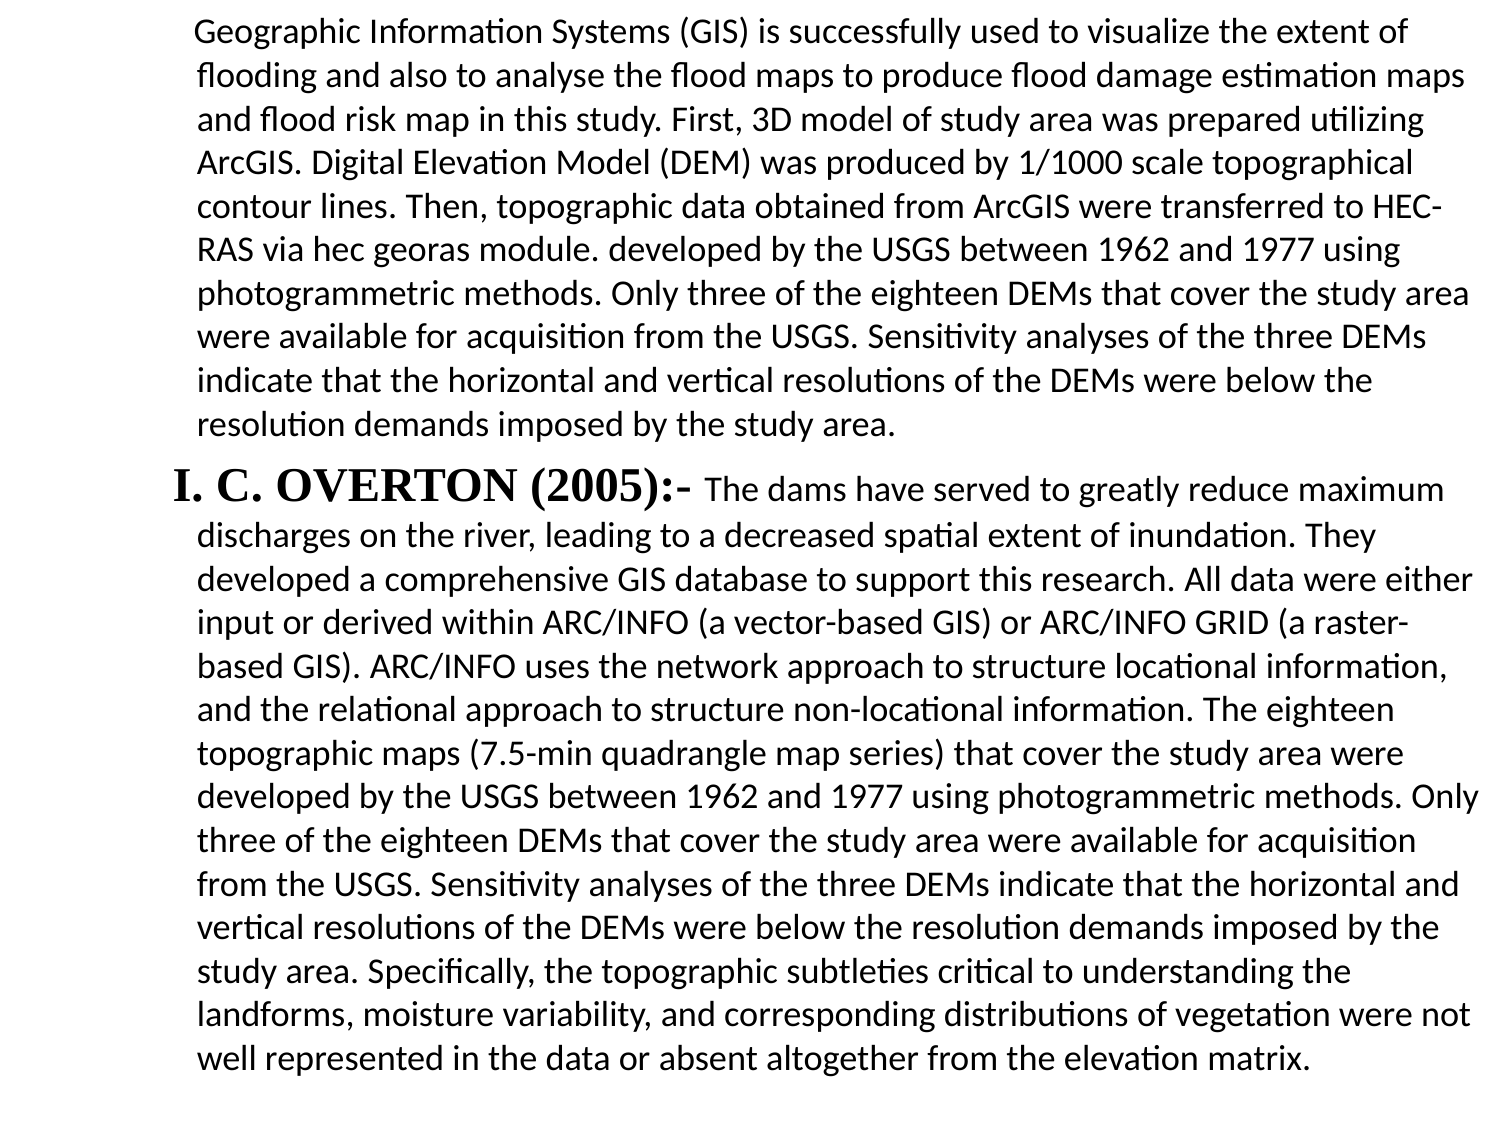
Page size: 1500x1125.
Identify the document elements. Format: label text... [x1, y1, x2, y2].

list Geographic Information Systems (GIS) is successfully used to visualize the extent of flooding and also to analyse the flood maps to produce flood damage estimation maps and flood risk map in this study. First, 3D model of study area was prepared utilizing ArcGIS. Digital Elevation Model (DEM) was produced by 1/1000 scale topographical contour lines. Then, topographic data obtained from ArcGIS were transferred to HEC-RAS via hec georas module. developed by the USGS between 1962 and 1977 using photogrammetric methods. Only three of the eighteen DEMs that cover the study area were available for acquisition from the USGS. Sensitivity analyses of the three DEMs indicate that the horizontal and vertical resolutions of the DEMs were below the resolution demands imposed by the study area. I. C. OVERTON (2005):- The dams have served to greatly reduce maximum discharges on the river, leading to a decreased spatial extent of inundation. They developed a comprehensive GIS database to support this research. All data were either input or derived within ARC/INFO (a vector-based GIS) or ARC/INFO GRID (a raster-based GIS). ARC/INFO uses the network approach to structure locational information, and the relational approach to structure non-locational information. The eighteen topographic maps (7.5-min quadrangle map series) that cover the study area were developed by the USGS between 1962 and 1977 using photogrammetric methods. Only three of the eighteen DEMs that cover the study area were available for acquisition from the USGS. Sensitivity analyses of the three DEMs indicate that the horizontal and vertical resolutions of the DEMs were below the resolution demands imposed by the study area. Specifically, the topographic subtleties critical to understanding the landforms, moisture variability, and corresponding distributions of vegetation were not well represented in the data or absent altogether from the elevation matrix. [0, 0, 1500, 1114]
